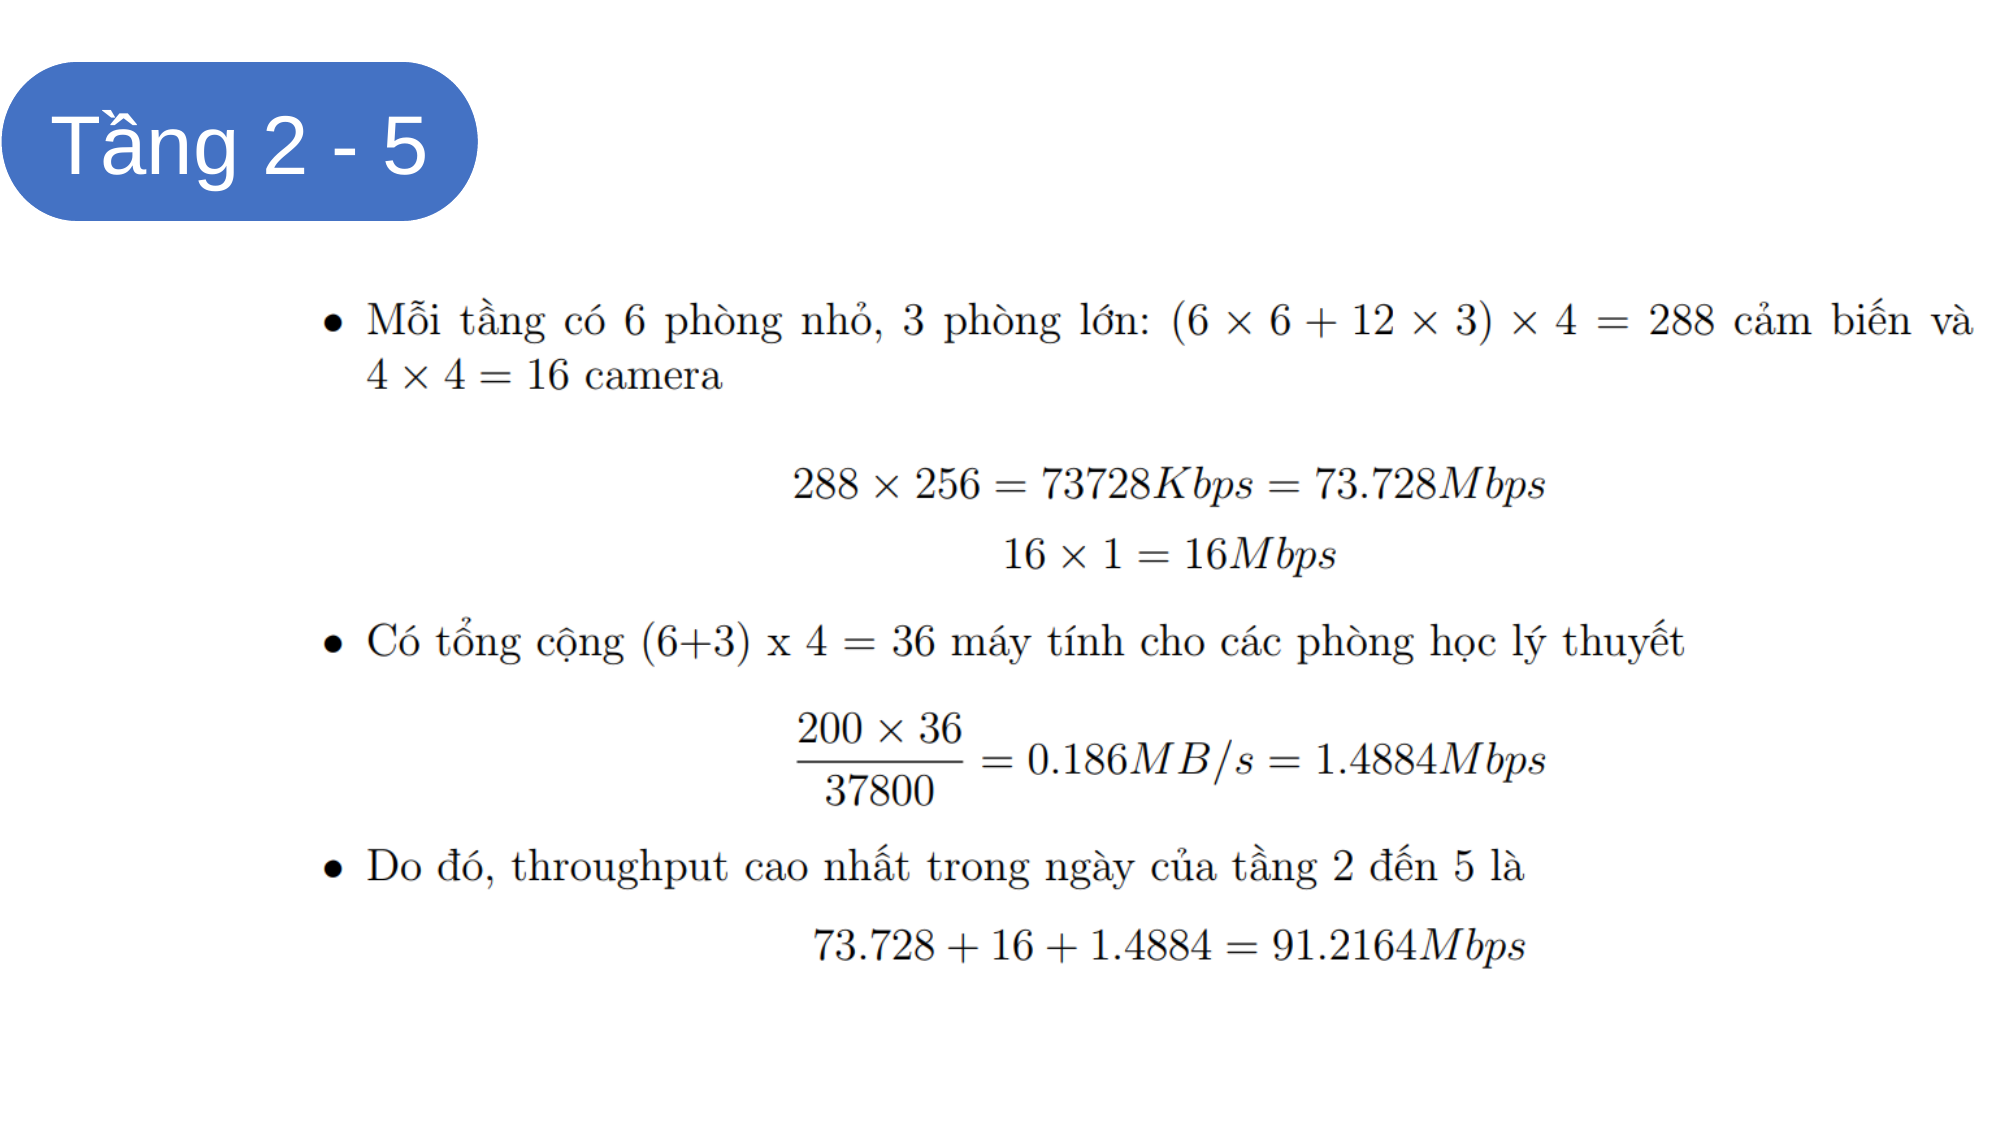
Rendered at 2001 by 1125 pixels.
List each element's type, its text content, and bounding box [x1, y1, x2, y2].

picture [287, 281, 2000, 984]
text_box Tầng 2 - 5 [0, 58, 481, 225]
